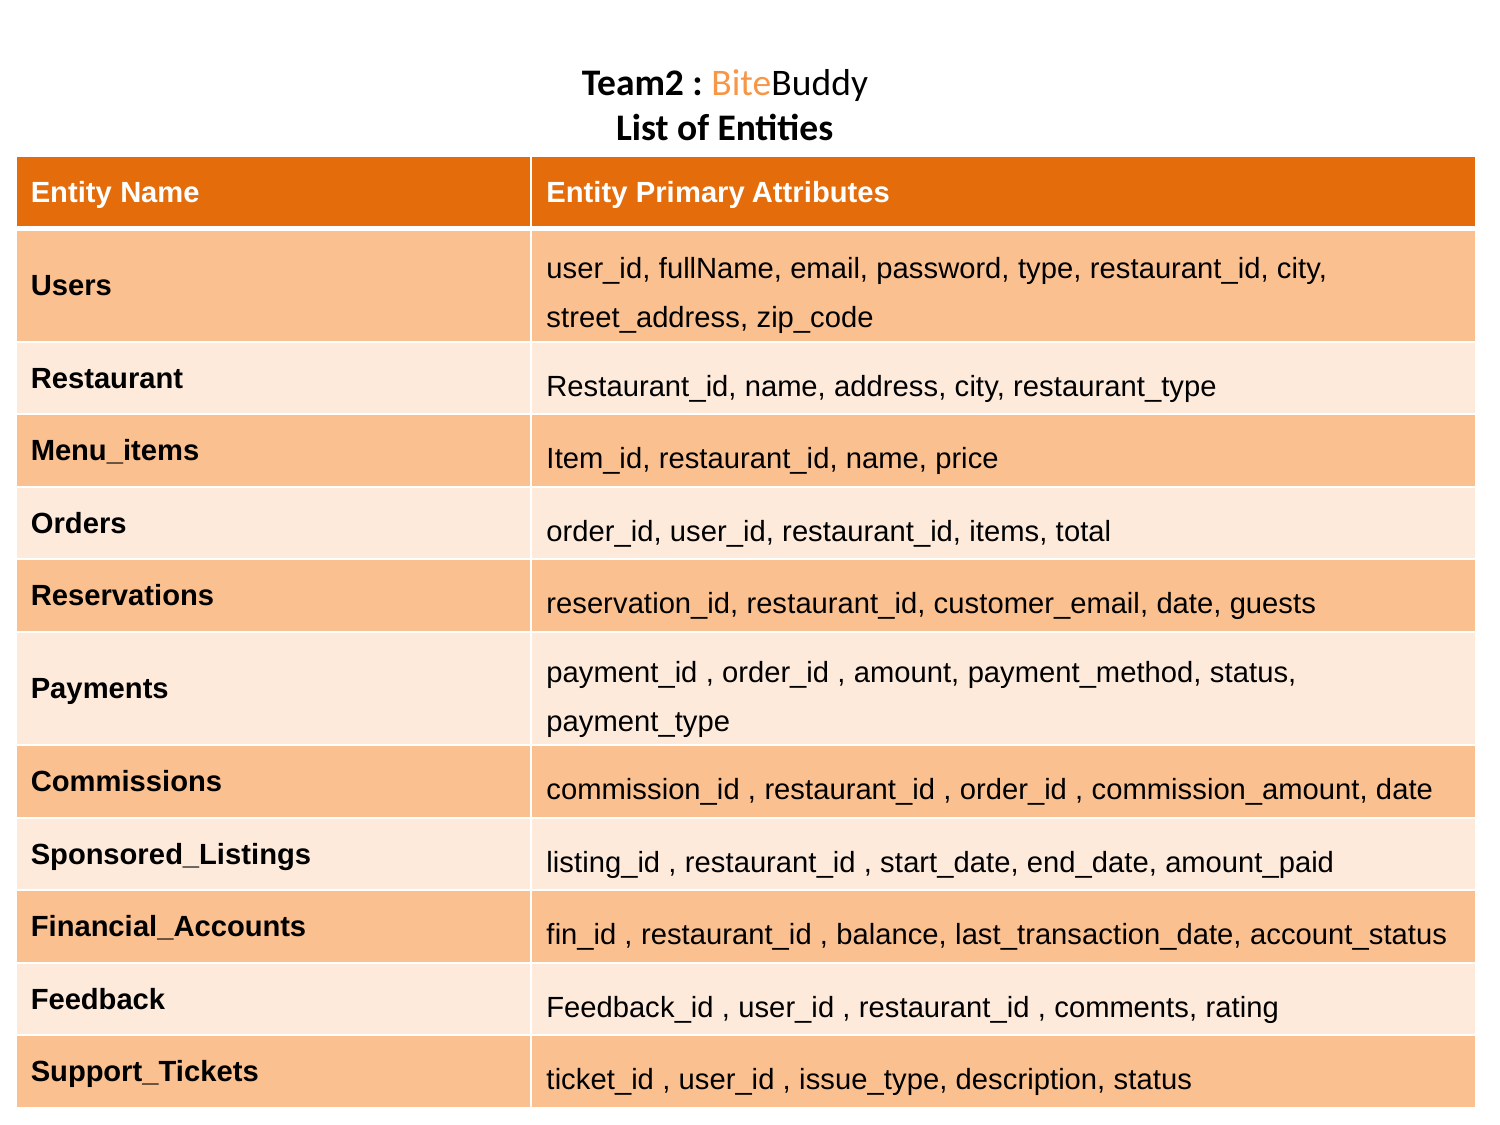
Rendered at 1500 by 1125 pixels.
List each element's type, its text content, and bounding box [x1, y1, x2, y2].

table_cell listing_id , restaurant_id , start_date, end_date, amount_paid [532, 819, 1475, 889]
text_box Team2 : BiteBuddy List of Entities [487, 50, 963, 155]
table_cell Orders [17, 488, 530, 558]
table_cell order_id, user_id, restaurant_id, items, total [532, 488, 1475, 558]
table_cell Financial_Accounts [17, 891, 530, 962]
table_cell Reservations [17, 560, 530, 631]
table_cell Item_id, restaurant_id, name, price [532, 415, 1475, 486]
table_cell reservation_id, restaurant_id, customer_email, date, guests [532, 560, 1475, 631]
table_cell Restaurant_id, name, address, city, restaurant_type [532, 343, 1475, 413]
table_cell fin_id , restaurant_id , balance, last_transaction_date, account_status [532, 891, 1475, 962]
table_cell Restaurant [17, 343, 530, 413]
table_cell Payments [17, 633, 530, 744]
table_cell Sponsored_Listings [17, 819, 530, 889]
table_header Entity Name [17, 157, 530, 226]
table_cell Feedback [17, 964, 530, 1034]
table_cell Commissions [17, 746, 530, 817]
table_cell payment_id , order_id , amount, payment_method, status, payment_type [532, 633, 1475, 744]
table_cell Feedback_id , user_id , restaurant_id , comments, rating [532, 964, 1475, 1034]
table_cell Menu_items [17, 415, 530, 486]
table_cell ticket_id , user_id , issue_type, description, status [532, 1036, 1475, 1107]
table_cell Support_Tickets [17, 1036, 530, 1107]
table_header Entity Primary Attributes [532, 157, 1475, 226]
table_cell commission_id , restaurant_id , order_id , commission_amount, date [532, 746, 1475, 817]
table_cell Users [17, 231, 530, 341]
table_cell user_id, fullName, email, password, type, restaurant_id, city, street_address, zip_code [532, 231, 1475, 341]
